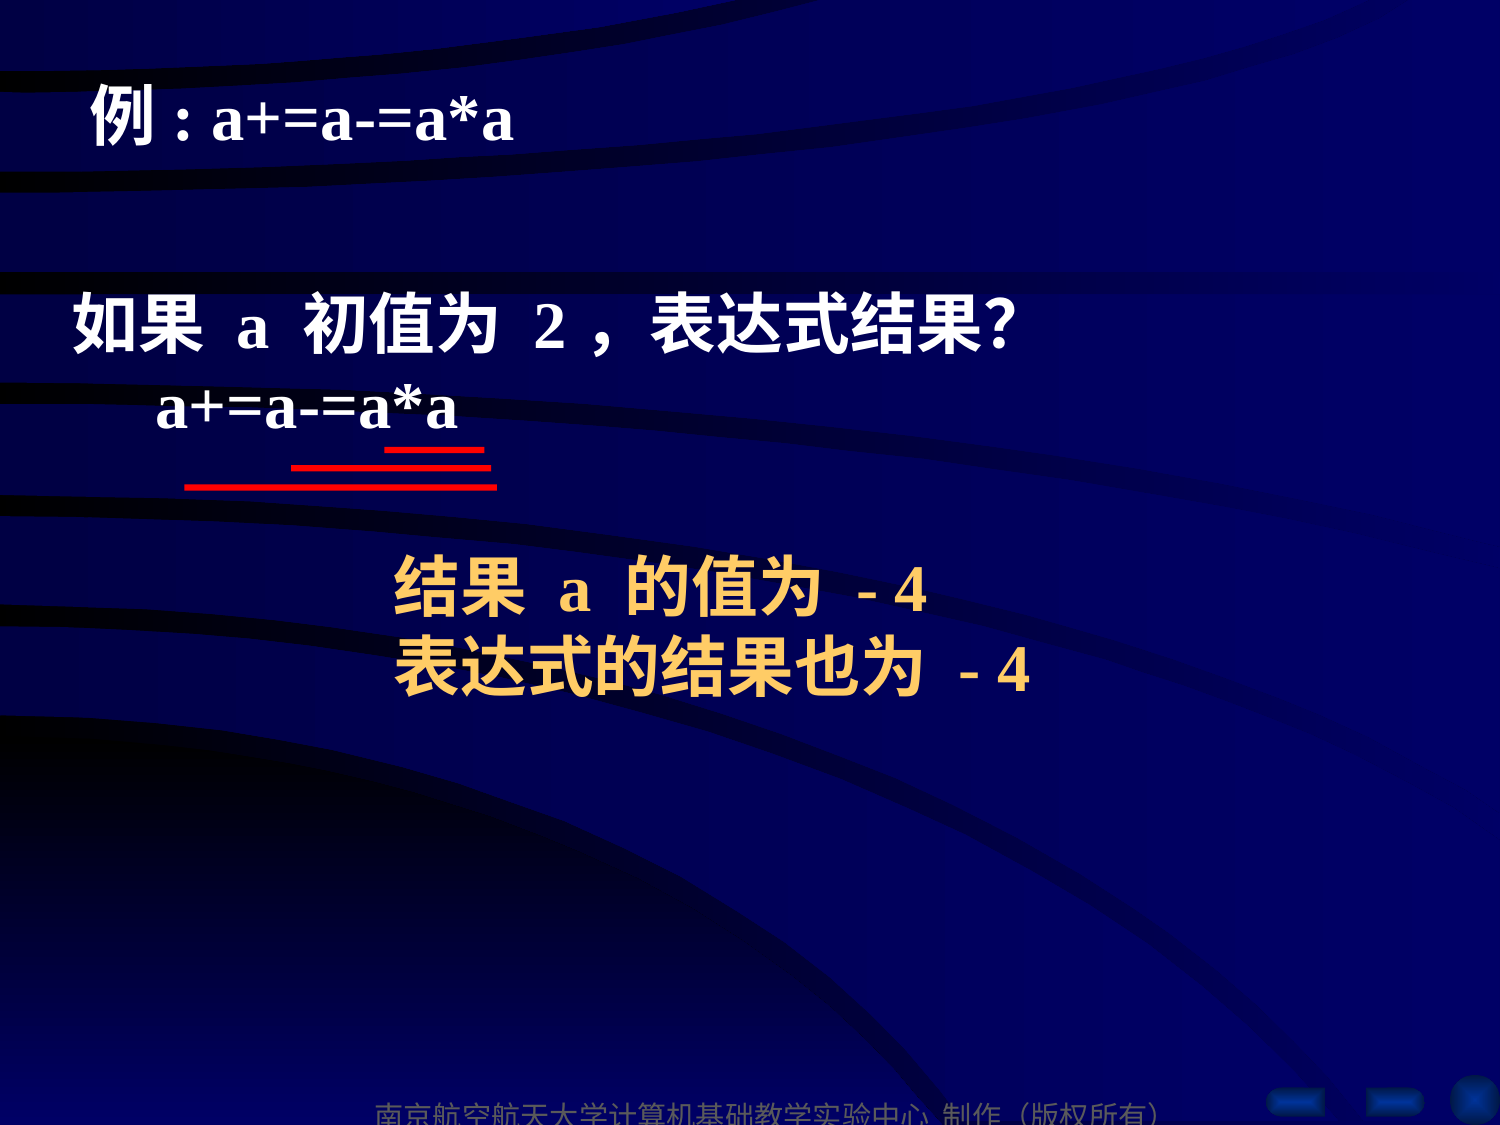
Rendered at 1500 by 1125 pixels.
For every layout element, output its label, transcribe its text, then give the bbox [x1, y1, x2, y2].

text_box 结果 a 的值为 - 4 表达式的结果也为 - 4 [379, 537, 1047, 713]
text_box 如果 a 初值为 2，表达式结果？ a+=a-=a*a [56, 274, 1066, 450]
text_box 例: a+=a-=a*a [75, 49, 703, 161]
